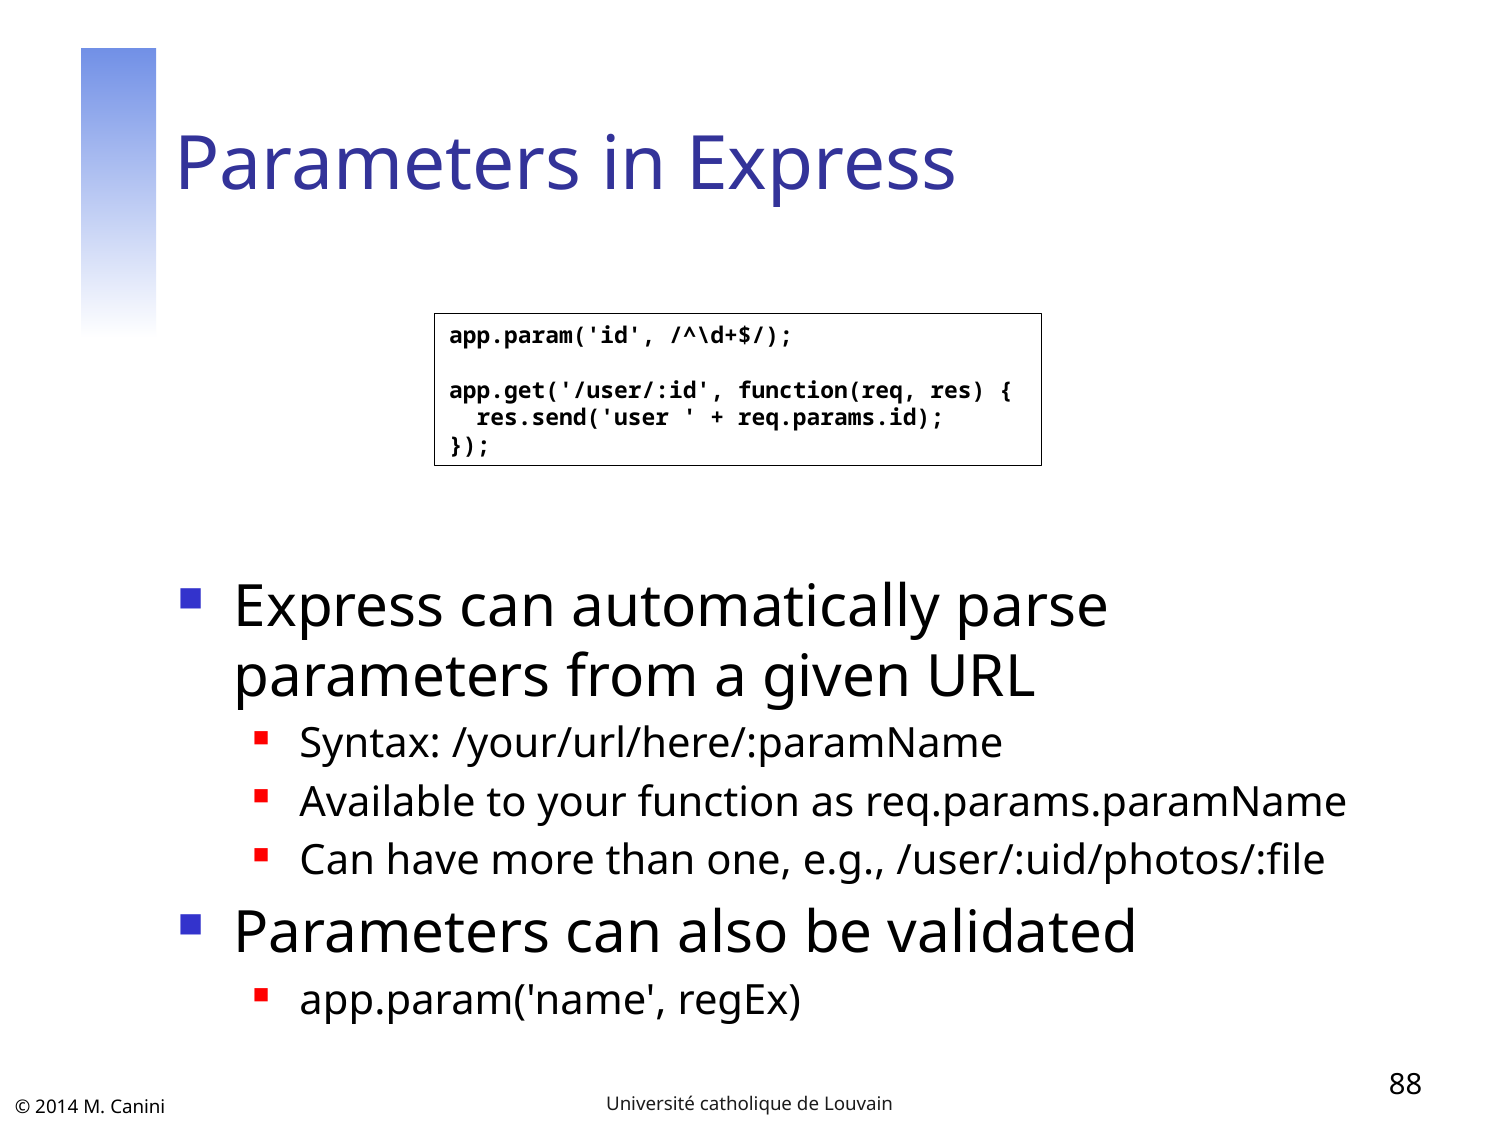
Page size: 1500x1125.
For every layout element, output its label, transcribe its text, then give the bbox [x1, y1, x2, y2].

footer Université catholique de Louvain [512, 1083, 987, 1125]
title Parameters in Express [158, 49, 1438, 213]
text_box app.param('id', /^\d+$/); app.get('/user/:id', function(req, res) { res.send('user ' + req.params.id); }); [434, 313, 1042, 466]
slide_number 88 [1124, 1037, 1438, 1113]
list Express can automatically parse parameters from a given URL Syntax: /your/url/here/:paramName Available to your function as req.params.paramName Can have more than one, e.g., /user/:uid/photos/:file Parameters can also be validated app.param('name', regEx) [162, 560, 1438, 1016]
